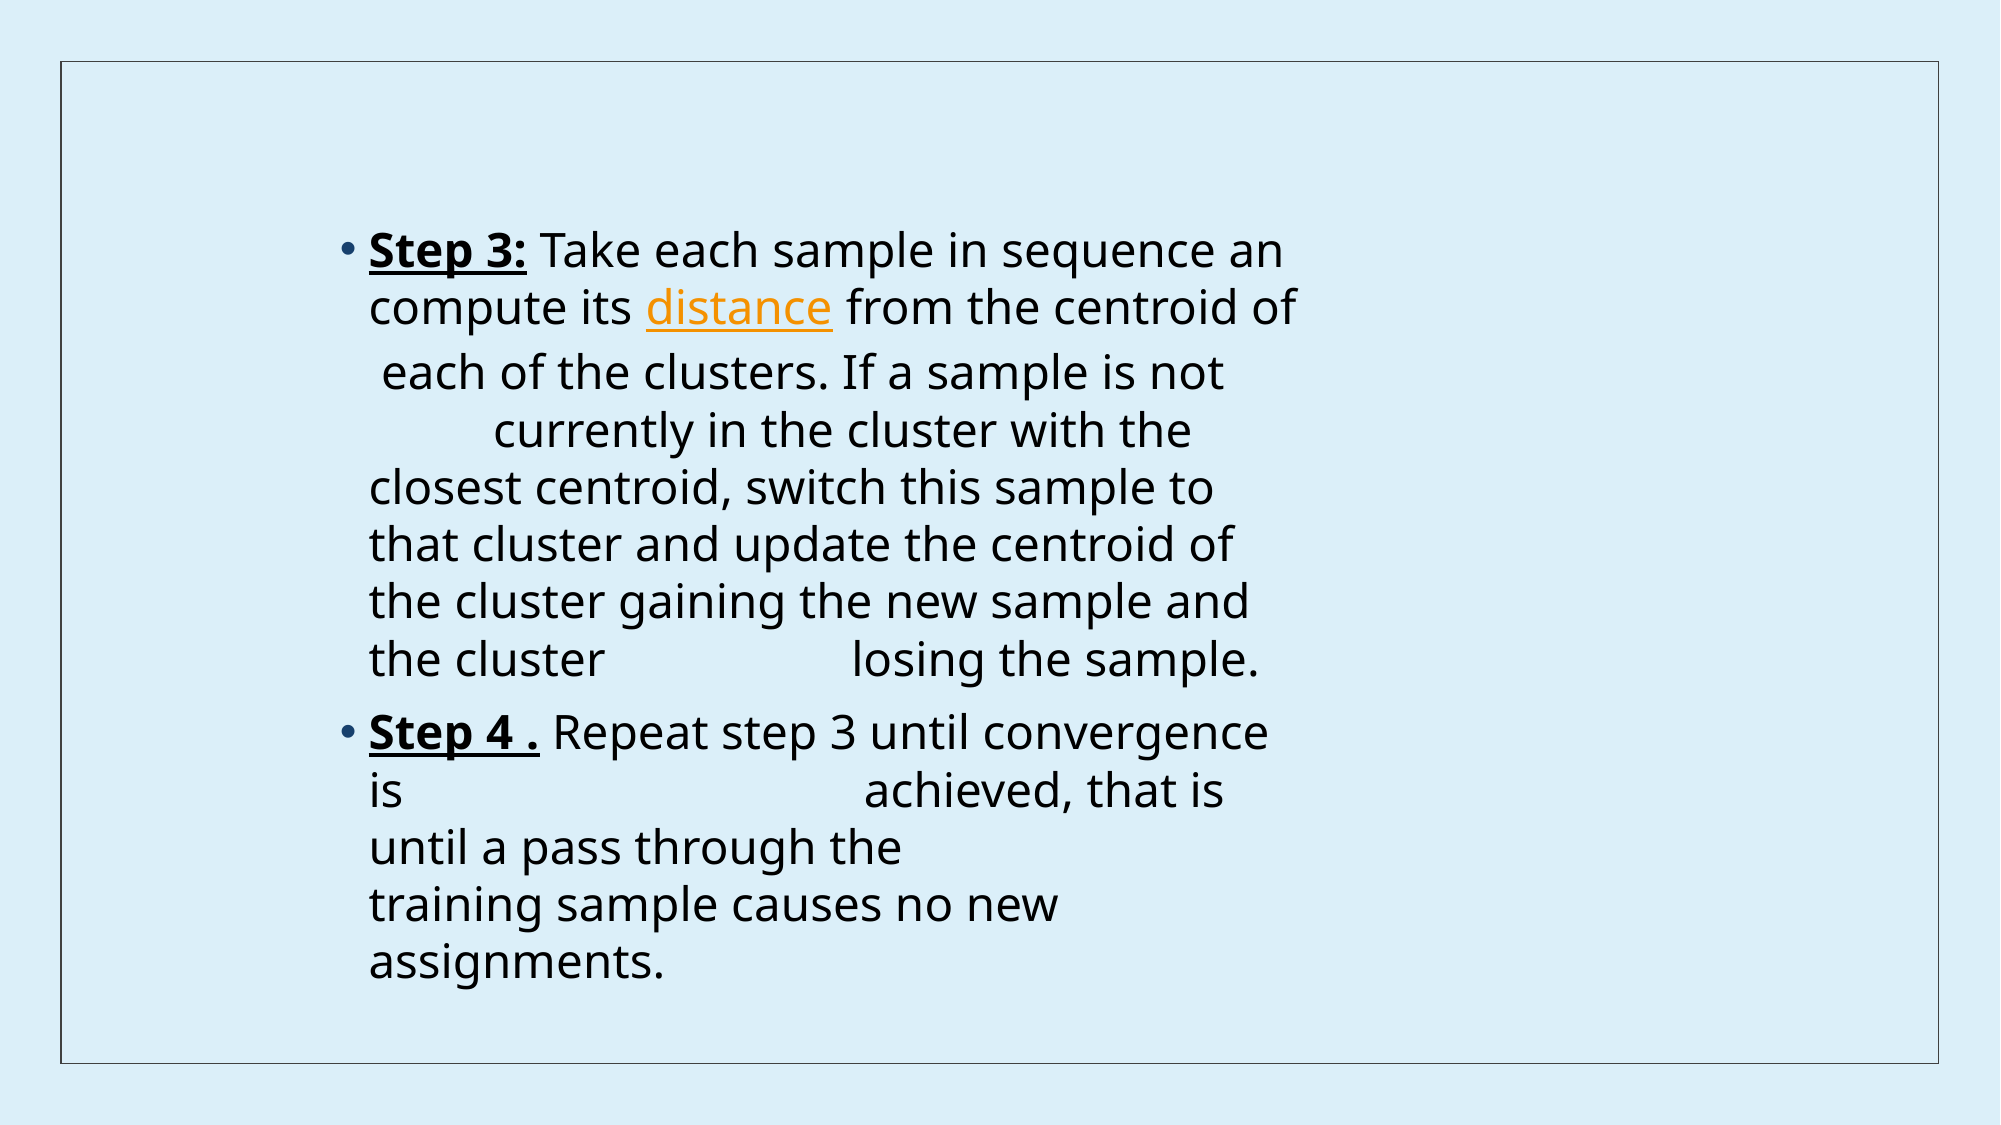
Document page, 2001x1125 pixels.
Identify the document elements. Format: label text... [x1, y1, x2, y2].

list Step 3: Take each sample in sequence an compute its distance from the centroid of each of the clusters. If a sample is not currently in the cluster with the closest centroid, switch this sample to that cluster and update the centroid of the cluster gaining the new sample and the cluster losing the sample. Step 4 . Repeat step 3 until convergence is achieved, that is until a pass through the training sample causes no new assignments. [324, 212, 1332, 1006]
